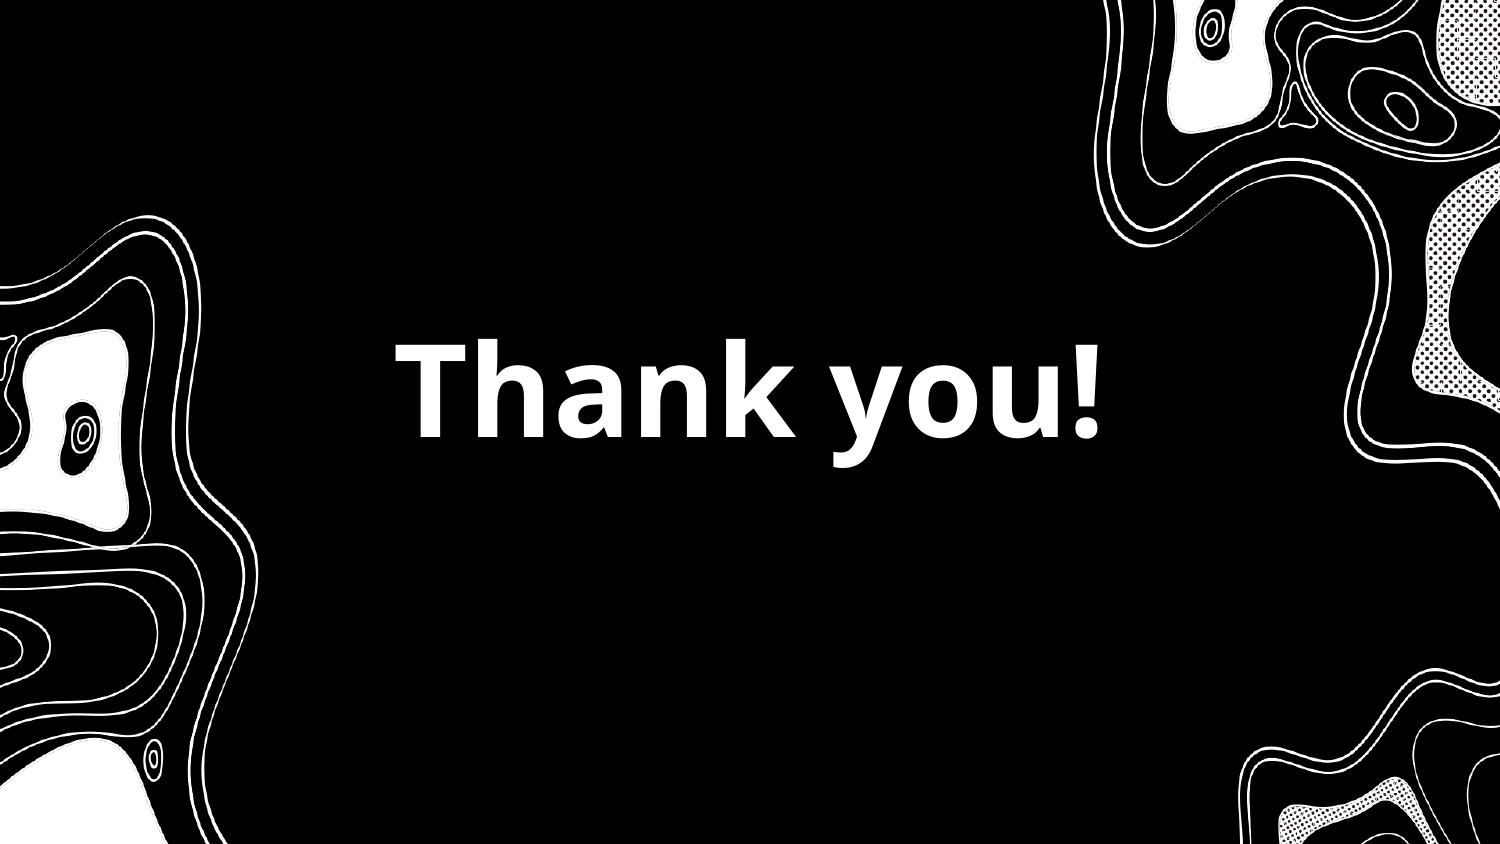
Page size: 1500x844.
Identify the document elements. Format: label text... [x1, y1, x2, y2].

title Thank you! [235, 296, 1265, 479]
picture [0, 0, 1500, 844]
